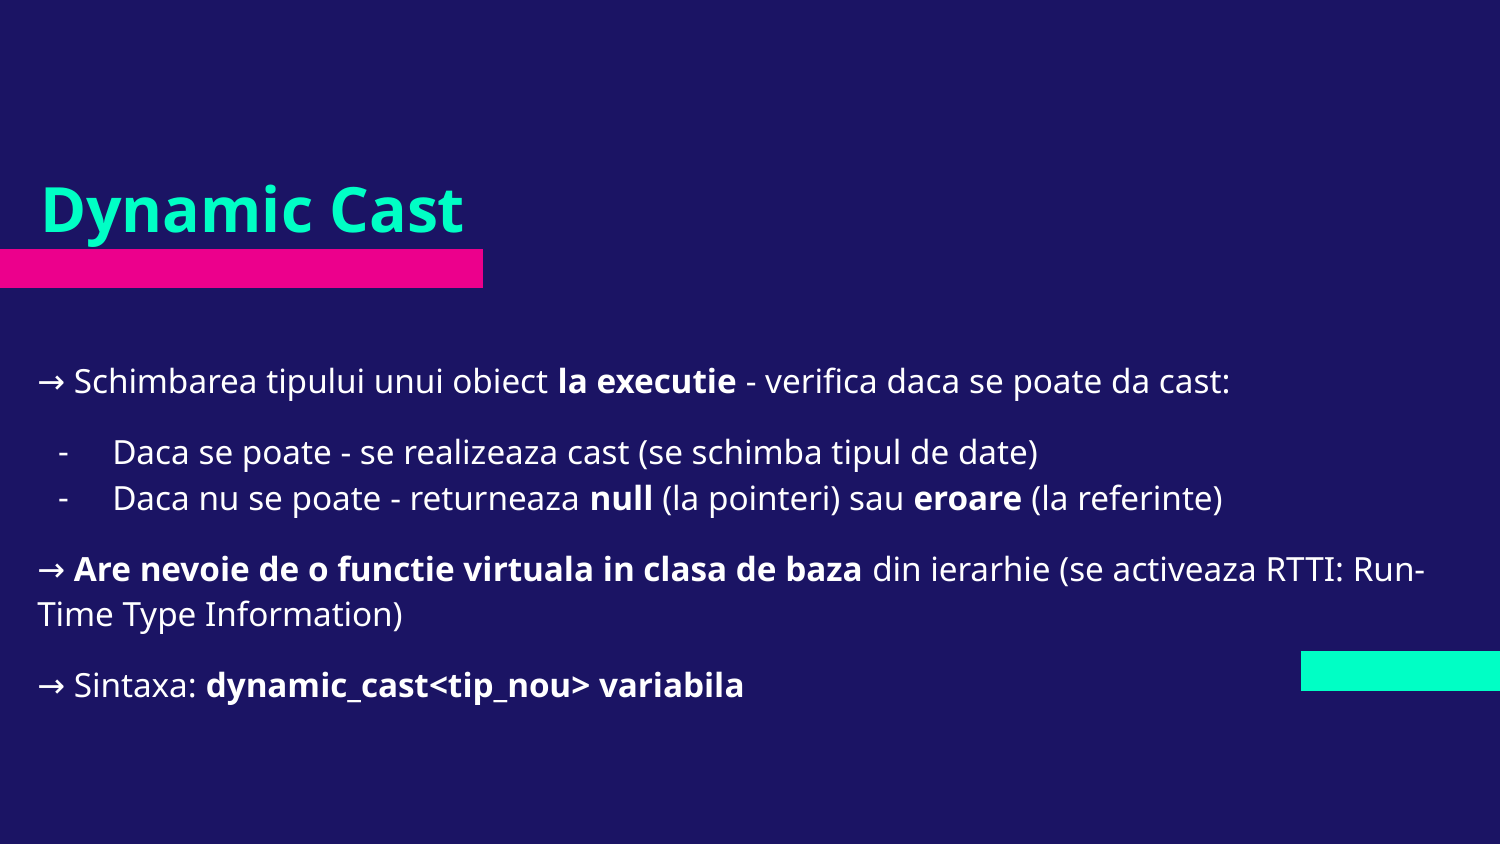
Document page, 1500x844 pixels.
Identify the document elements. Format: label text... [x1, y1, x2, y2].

list → Schimbarea tipului unui obiect la executie - verifica daca se poate da cast: Daca se poate - se realizeaza cast (se schimba tipul de date) Daca nu se poate - returneaza null (la pointeri) sau eroare (la referinte) → Are nevoie de o functie virtuala in clasa de baza din ierarhie (se activeaza RTTI: Run-Time Type Information) → Sintaxa: dynamic_cast<tip_nou> variabila [22, 339, 1478, 822]
text_box [1300, 651, 1500, 691]
title Dynamic Cast [25, 155, 1332, 302]
